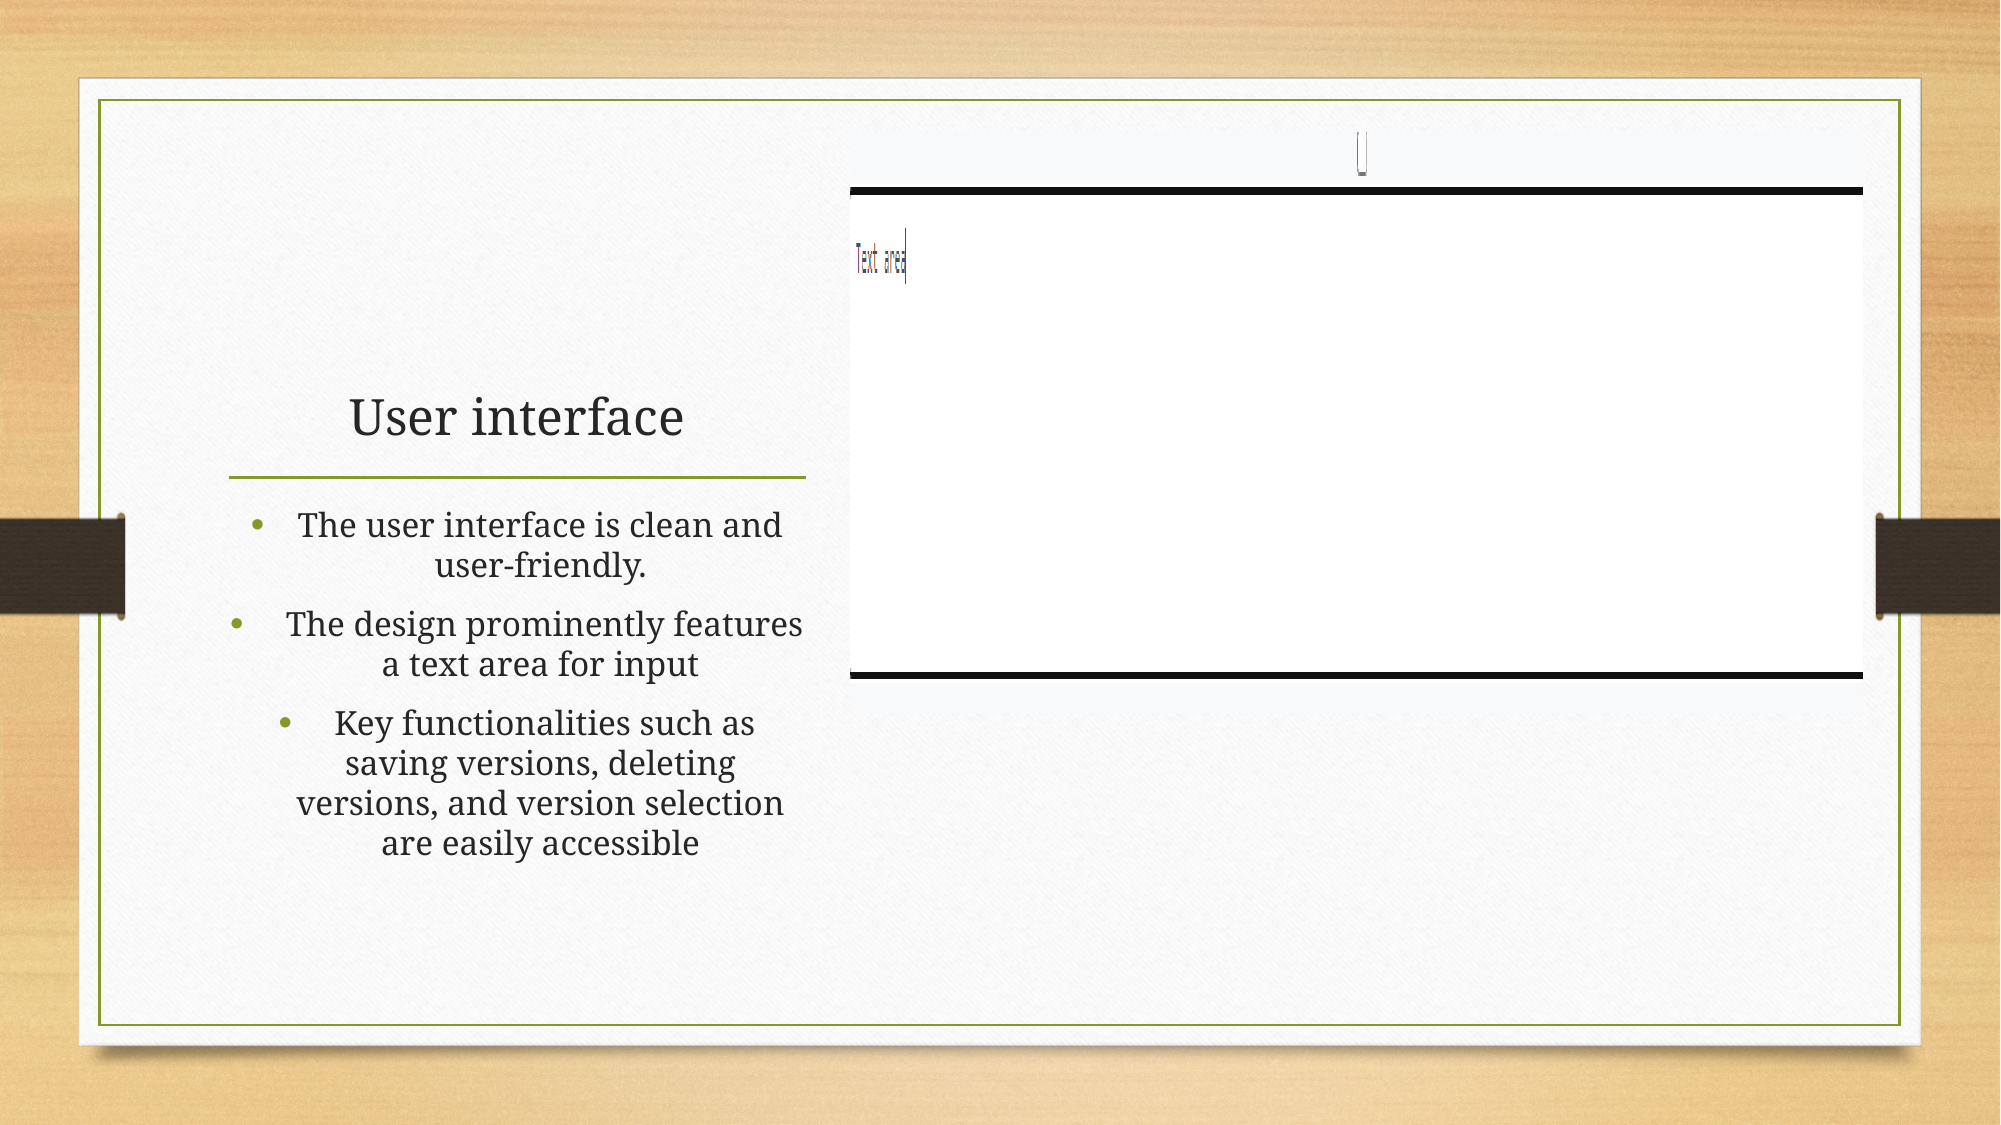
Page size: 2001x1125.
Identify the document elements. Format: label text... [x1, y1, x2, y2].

title User interface [212, 227, 823, 453]
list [850, 132, 1863, 714]
picture [0, 0, 2001, 1125]
list The user interface is clean and user-friendly. The design prominently features a text area for input Key functionalities such as saving versions, deleting versions, and version selection are easily accessible [212, 497, 823, 898]
